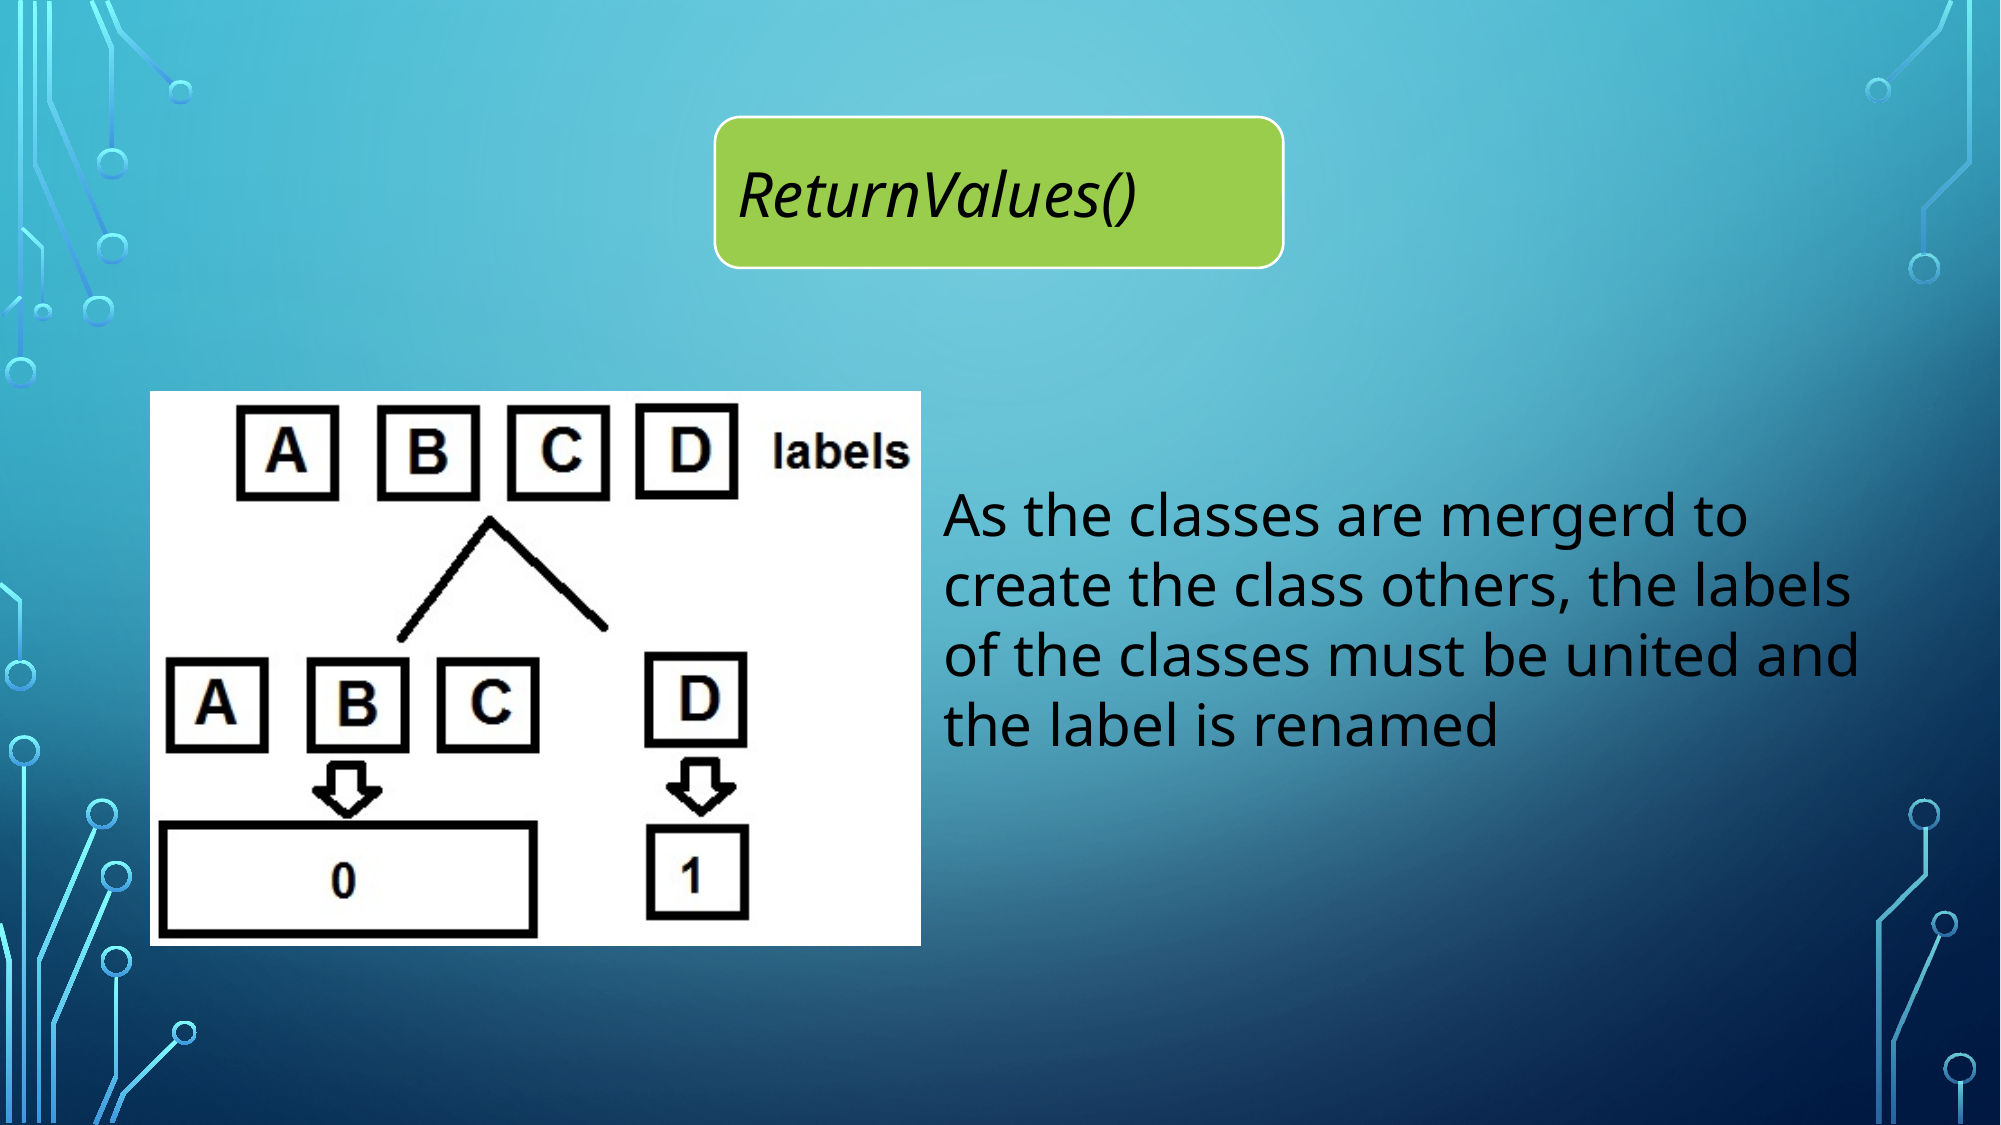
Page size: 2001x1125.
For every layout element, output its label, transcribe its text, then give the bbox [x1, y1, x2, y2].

picture [149, 391, 921, 946]
text_box ReturnValues() [713, 115, 1285, 270]
text_box As the classes are mergerd to create the class others, the labels of the classes must be united and the label is renamed [928, 470, 1912, 766]
